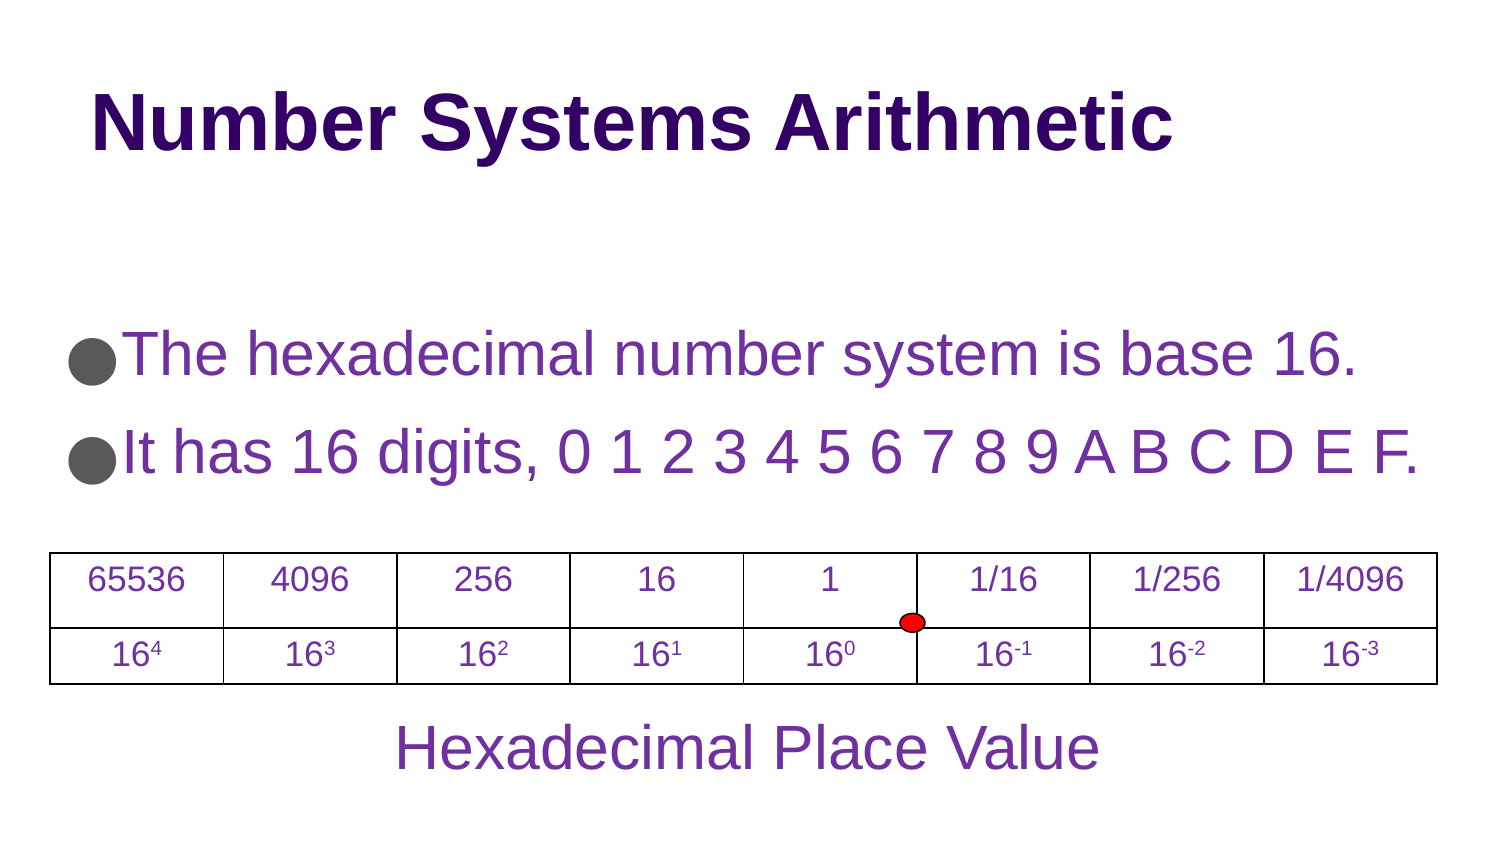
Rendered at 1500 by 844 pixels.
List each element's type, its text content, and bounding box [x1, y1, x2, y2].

table_cell 160 [744, 629, 916, 683]
list The hexadecimal number system is base 16. It has 16 digits, 0 1 2 3 4 5 6 7 8 9 A B C D E F. Hexadecimal Place Value [50, 206, 1447, 633]
table_header 1/16 [918, 554, 1089, 627]
table_header 4096 [224, 554, 396, 627]
table_cell 162 [398, 629, 569, 683]
title Number Systems Arithmetic [75, 15, 1313, 175]
table_header 65536 [51, 554, 223, 627]
table_header 256 [398, 554, 569, 627]
table_cell 164 [51, 629, 223, 683]
text_box [900, 613, 925, 633]
table_cell 163 [224, 629, 396, 683]
table_cell 16-3 [1265, 629, 1436, 683]
table_header 1/4096 [1265, 554, 1436, 627]
table_header 1/256 [1091, 554, 1263, 627]
table_cell 16-1 [918, 629, 1089, 683]
table_cell 161 [571, 629, 743, 683]
table_header 16 [571, 554, 743, 627]
table_header 1 [744, 554, 916, 627]
table_cell 16-2 [1091, 629, 1263, 683]
